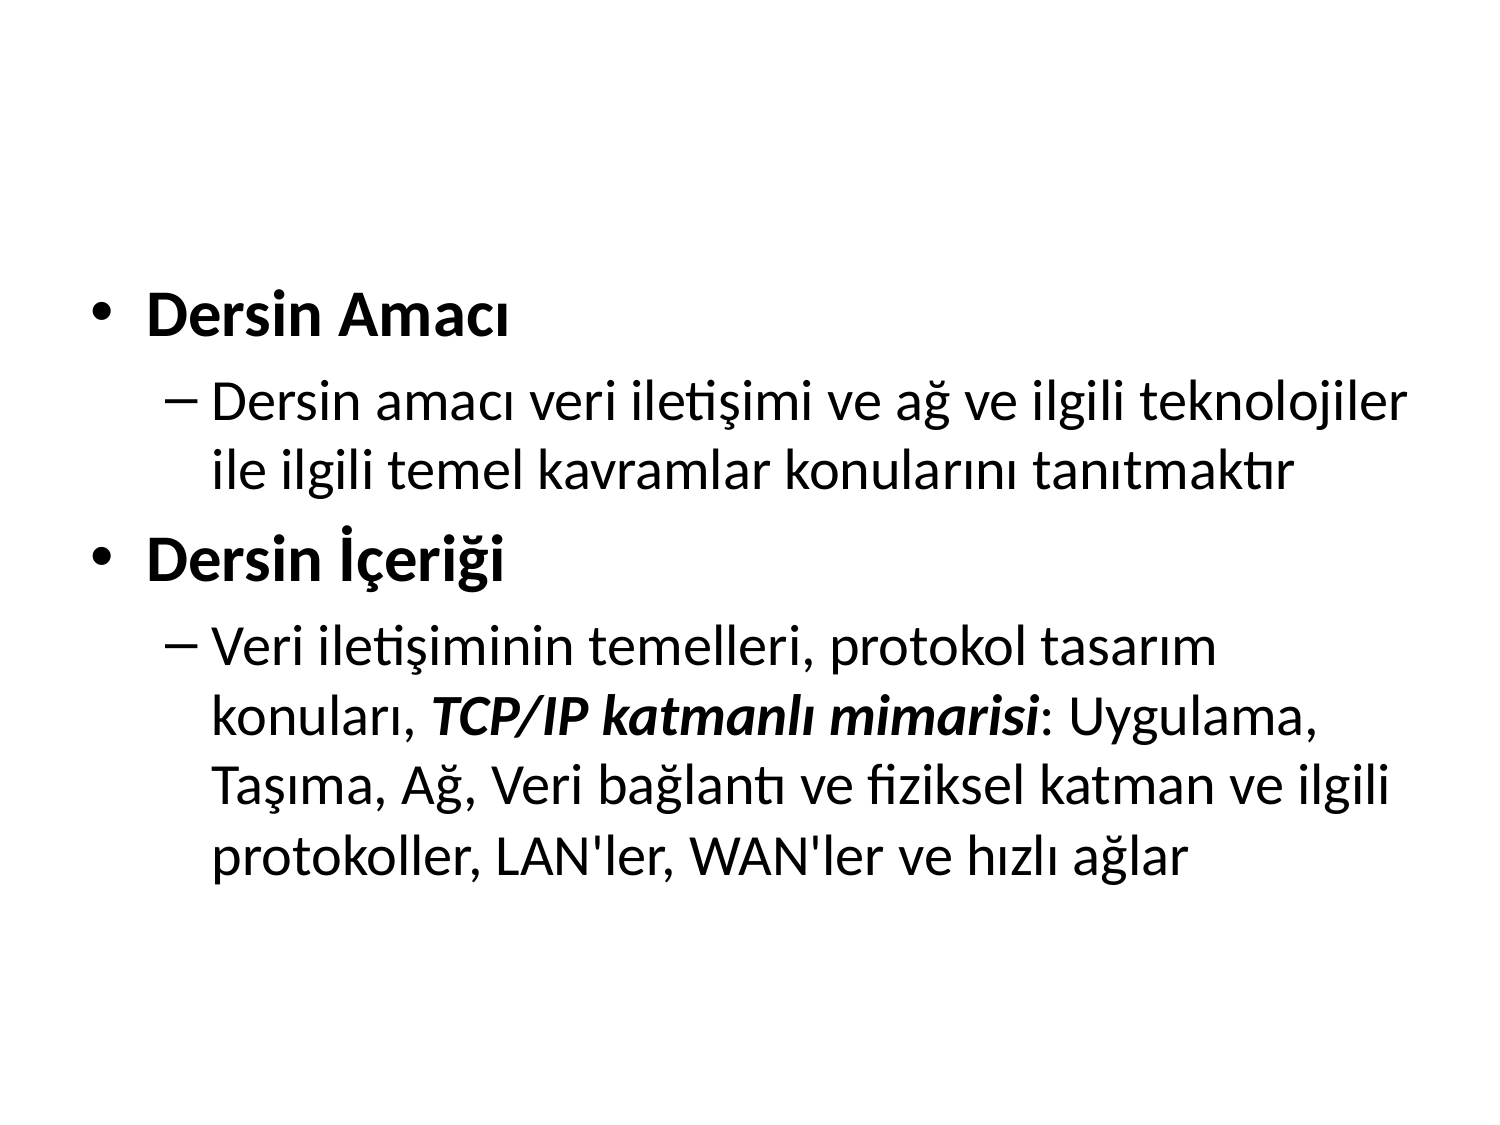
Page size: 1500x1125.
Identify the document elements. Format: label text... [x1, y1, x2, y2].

list Dersin Amacı Dersin amacı veri iletişimi ve ağ ve ilgili teknolojiler ile ilgili temel kavramlar konularını tanıtmaktır Dersin İçeriği Veri iletişiminin temelleri, protokol tasarım konuları, TCP/IP katmanlı mimarisi: Uygulama, Taşıma, Ağ, Veri bağlantı ve fiziksel katman ve ilgili protokoller, LAN'ler, WAN'ler ve hızlı ağlar [75, 262, 1425, 1005]
